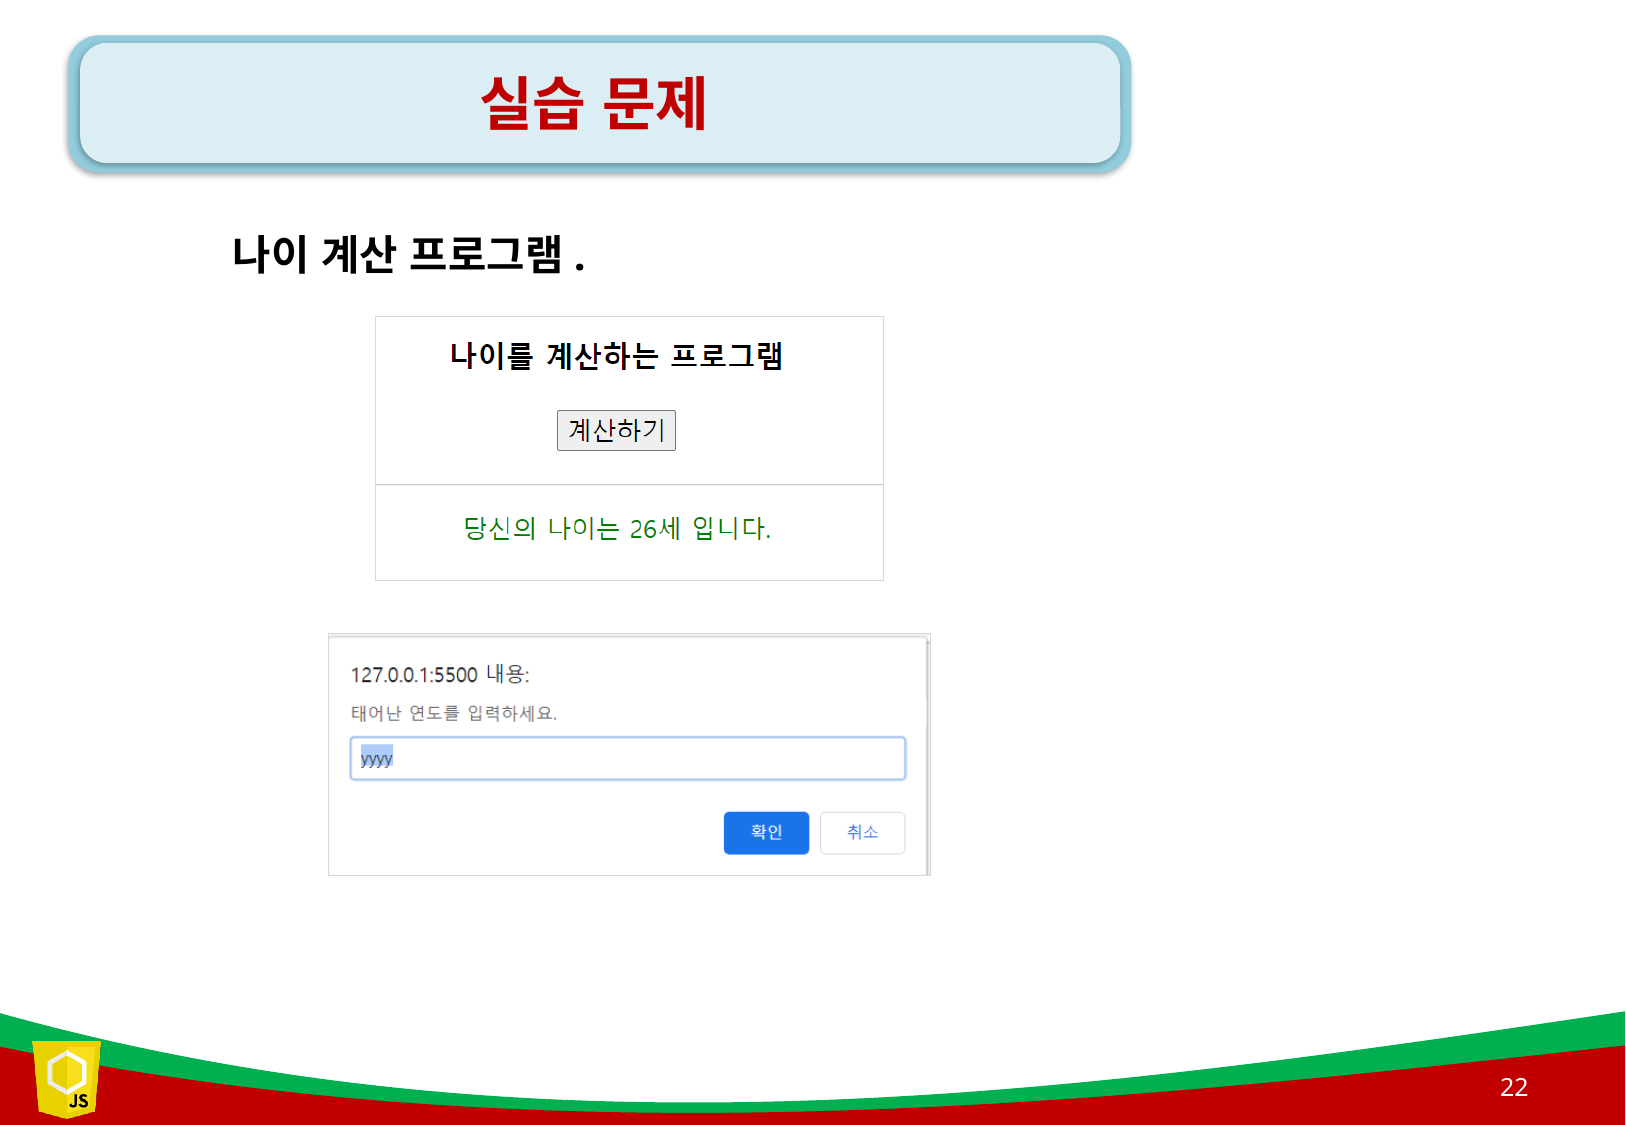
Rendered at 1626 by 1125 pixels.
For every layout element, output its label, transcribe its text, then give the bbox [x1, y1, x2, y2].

picture [327, 633, 931, 876]
picture [375, 316, 884, 581]
slide_number 22 [1452, 1058, 1544, 1119]
text_box 나이 계산 프로그램. [198, 196, 789, 287]
title 실습 문제 [68, 32, 1121, 173]
picture [32, 1041, 101, 1119]
